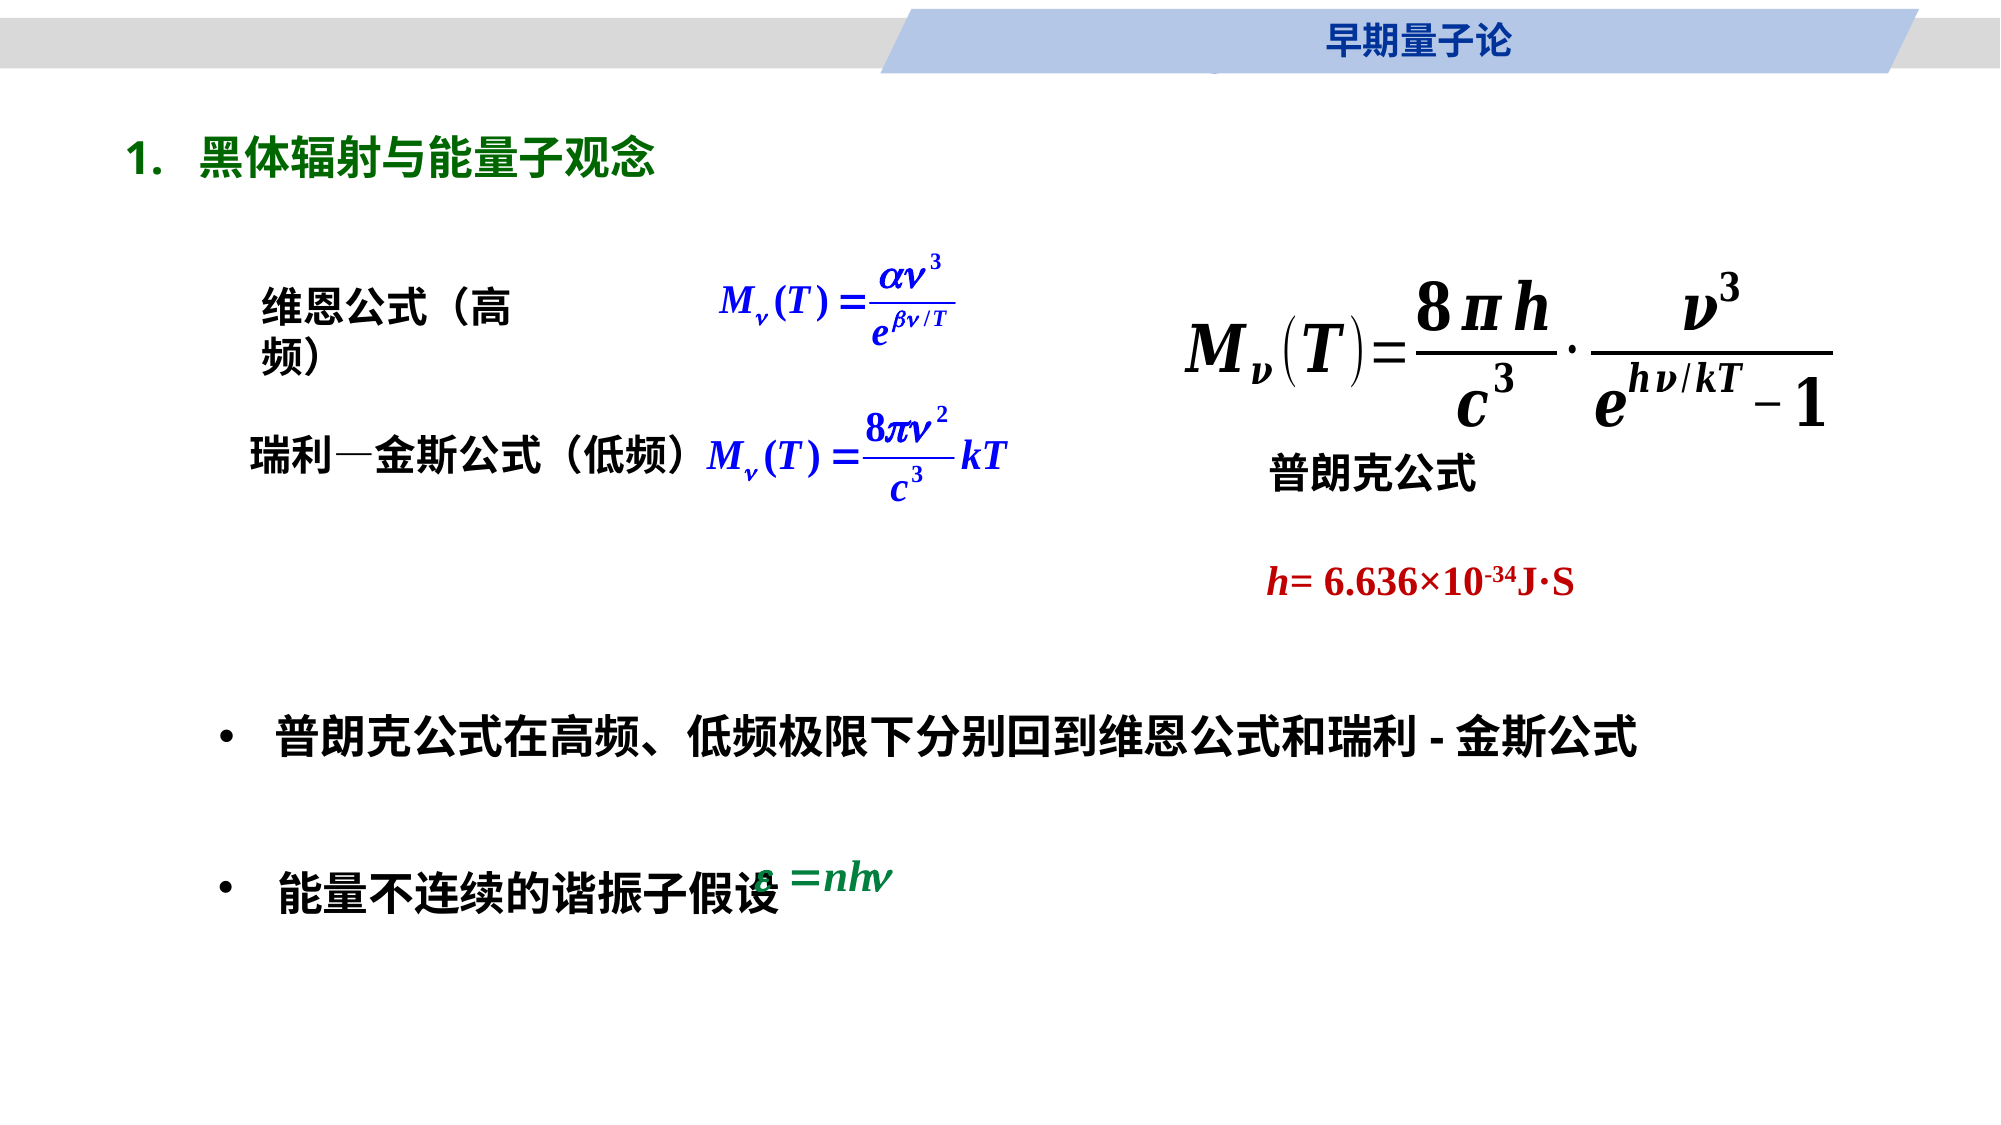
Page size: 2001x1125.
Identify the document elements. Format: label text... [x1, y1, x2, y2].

text_box 普朗克公式 [1254, 439, 1585, 505]
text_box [231, 242, 1017, 512]
text_box 1. 黑体辐射与能量子观念 [109, 93, 848, 191]
text_box 早期量子论 [1310, 9, 1528, 70]
text_box 普朗克公式在高频、低频极限下分别回到维恩公式和瑞利-金斯公式 [203, 672, 1654, 771]
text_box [203, 830, 1375, 919]
text_box h= 6.636×10-34J·S [1251, 546, 1670, 611]
